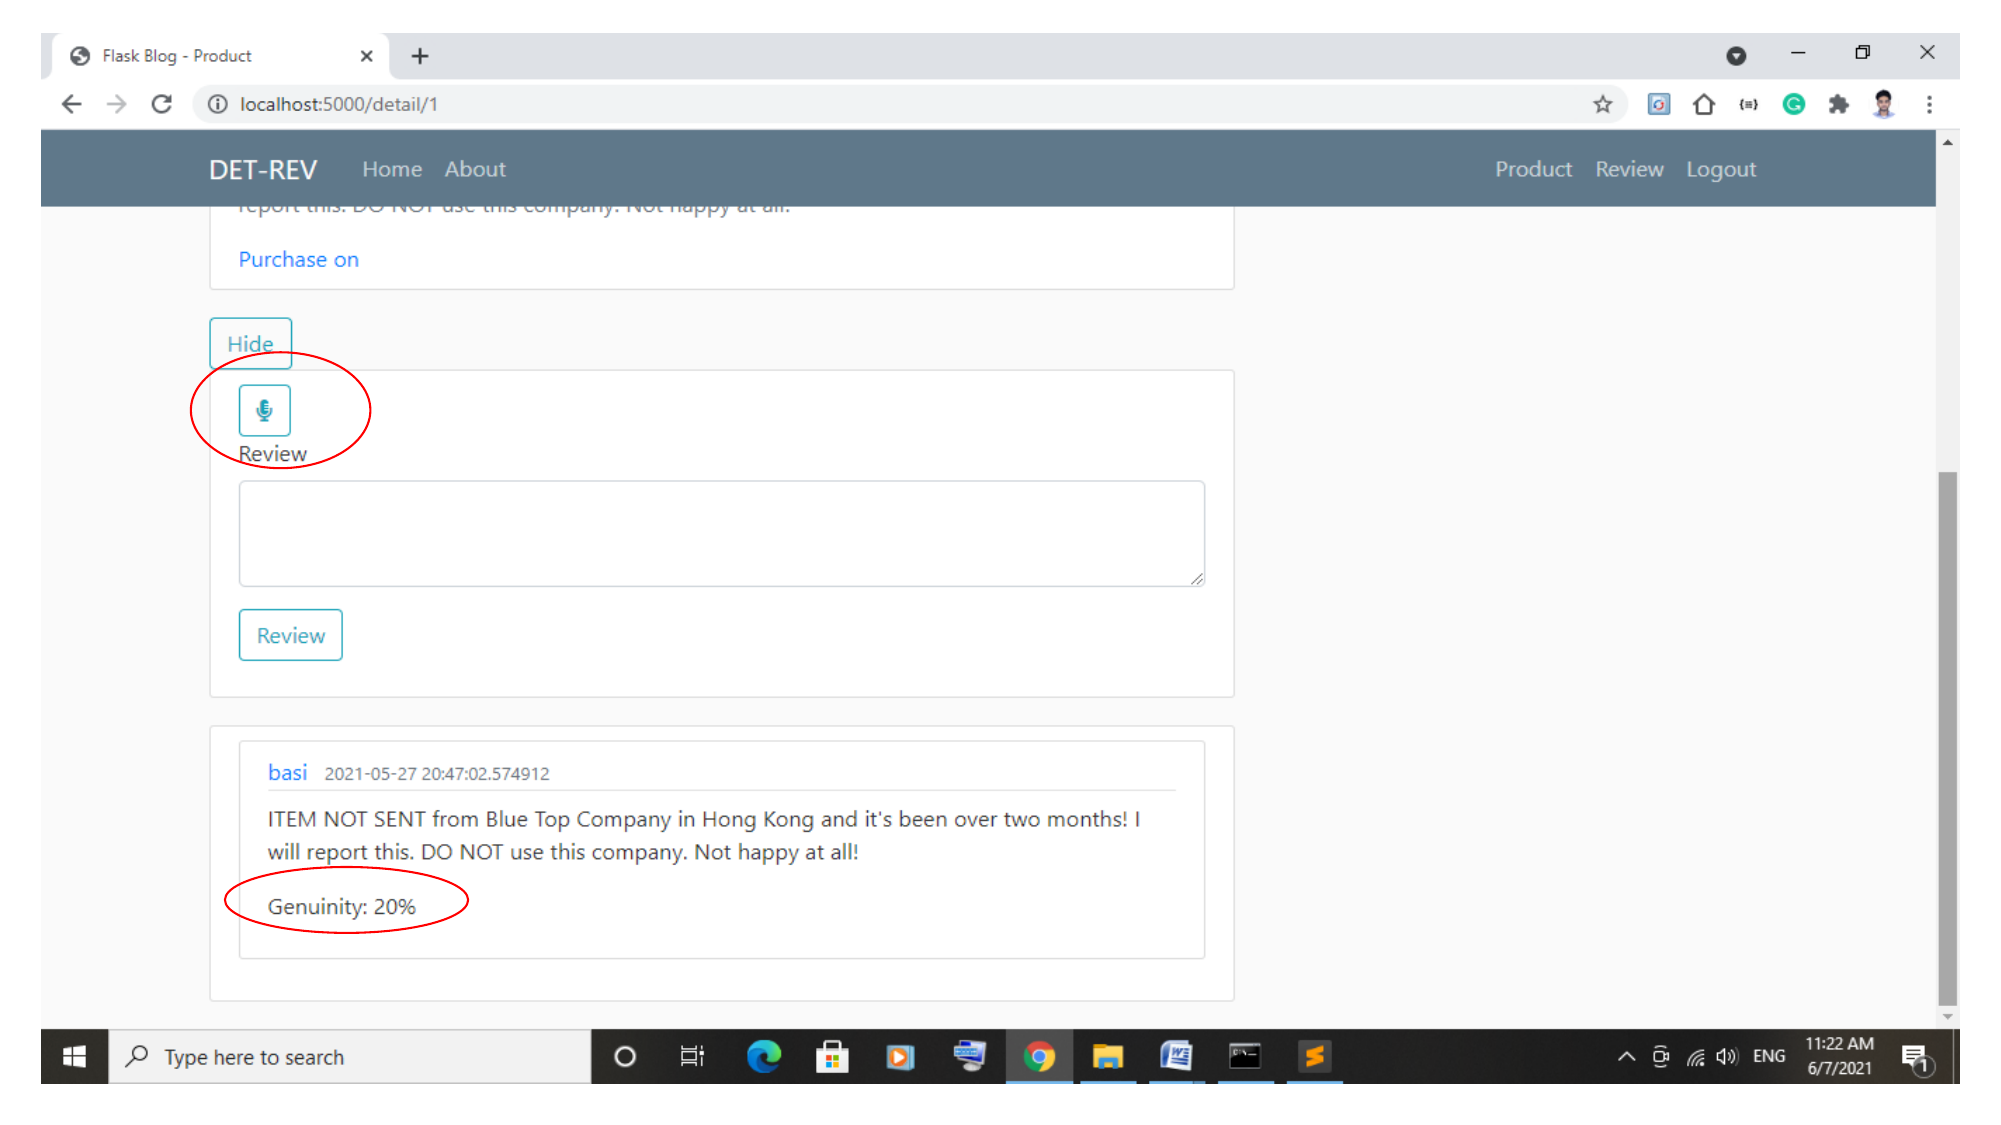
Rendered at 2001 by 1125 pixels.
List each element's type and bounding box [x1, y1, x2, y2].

picture [41, 33, 1960, 1084]
